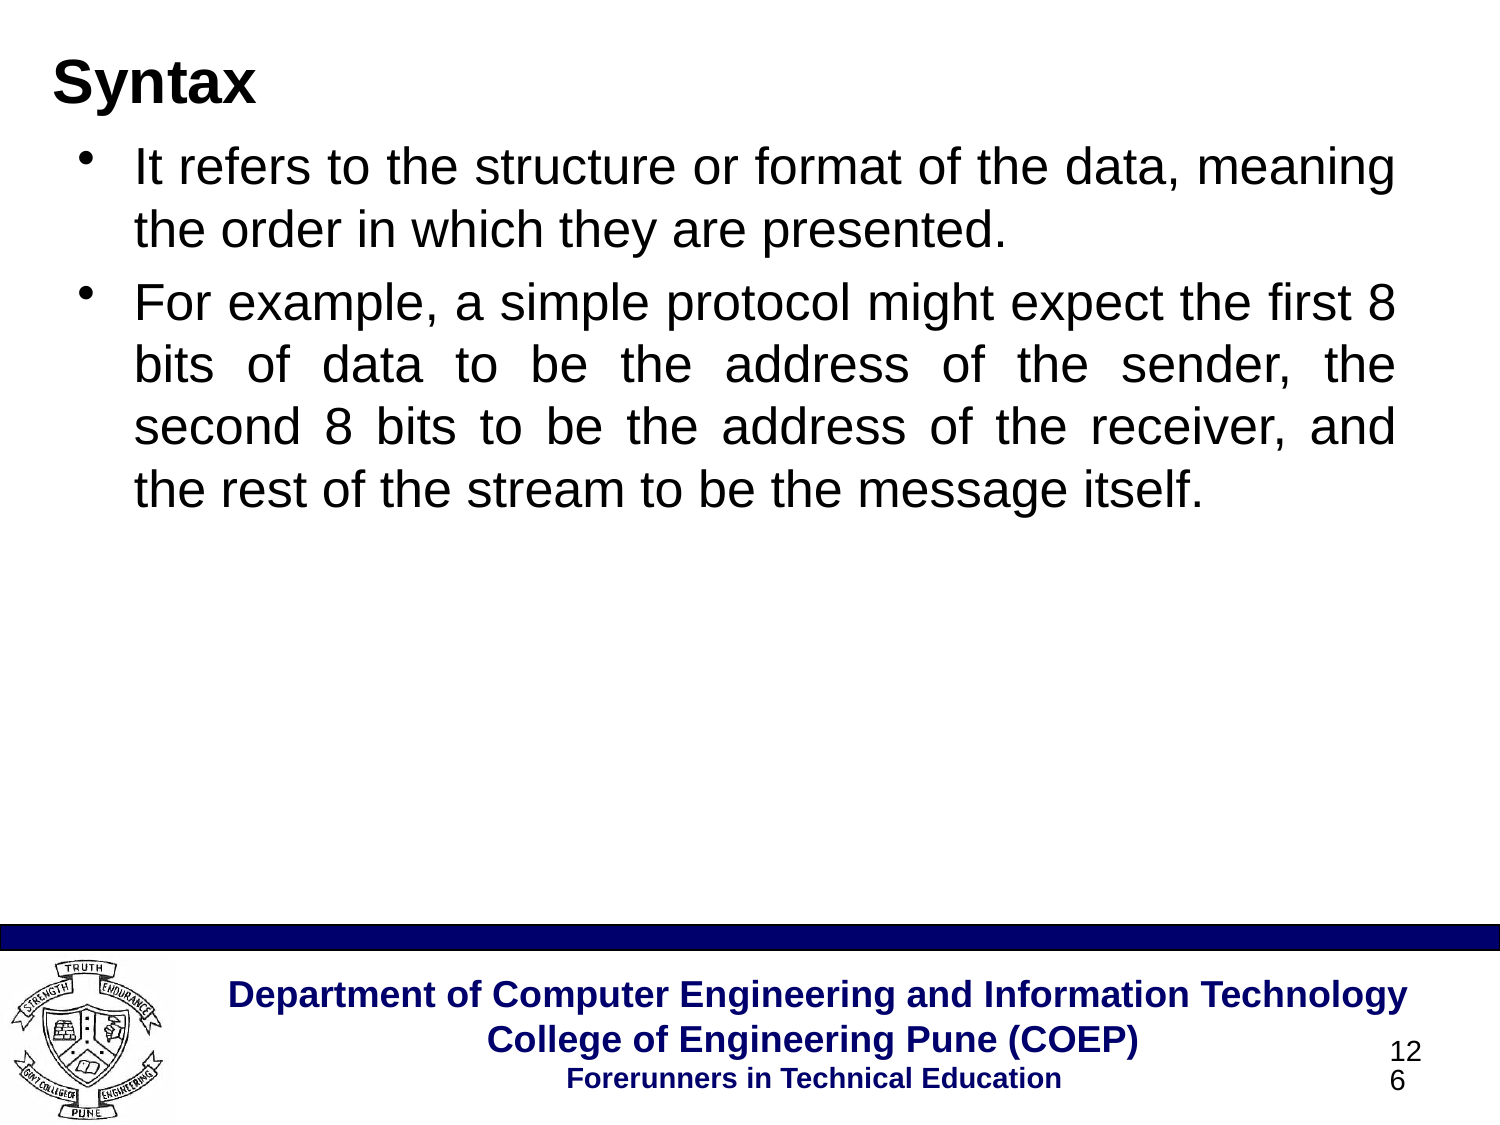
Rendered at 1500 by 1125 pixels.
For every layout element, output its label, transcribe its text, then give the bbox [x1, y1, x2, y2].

text_box 126 [1374, 1024, 1450, 1088]
list It refers to the structure or format of the data, meaning the order in which they are presented. For example, a simple protocol might expect the first 8 bits of data to be the address of the sender, the second 8 bits to be the address of the receiver, and the rest of the stream to be the message itself. [62, 124, 1413, 888]
picture [0, 954, 176, 1125]
title Syntax [37, 44, 1426, 113]
text_box [0, 924, 1500, 950]
